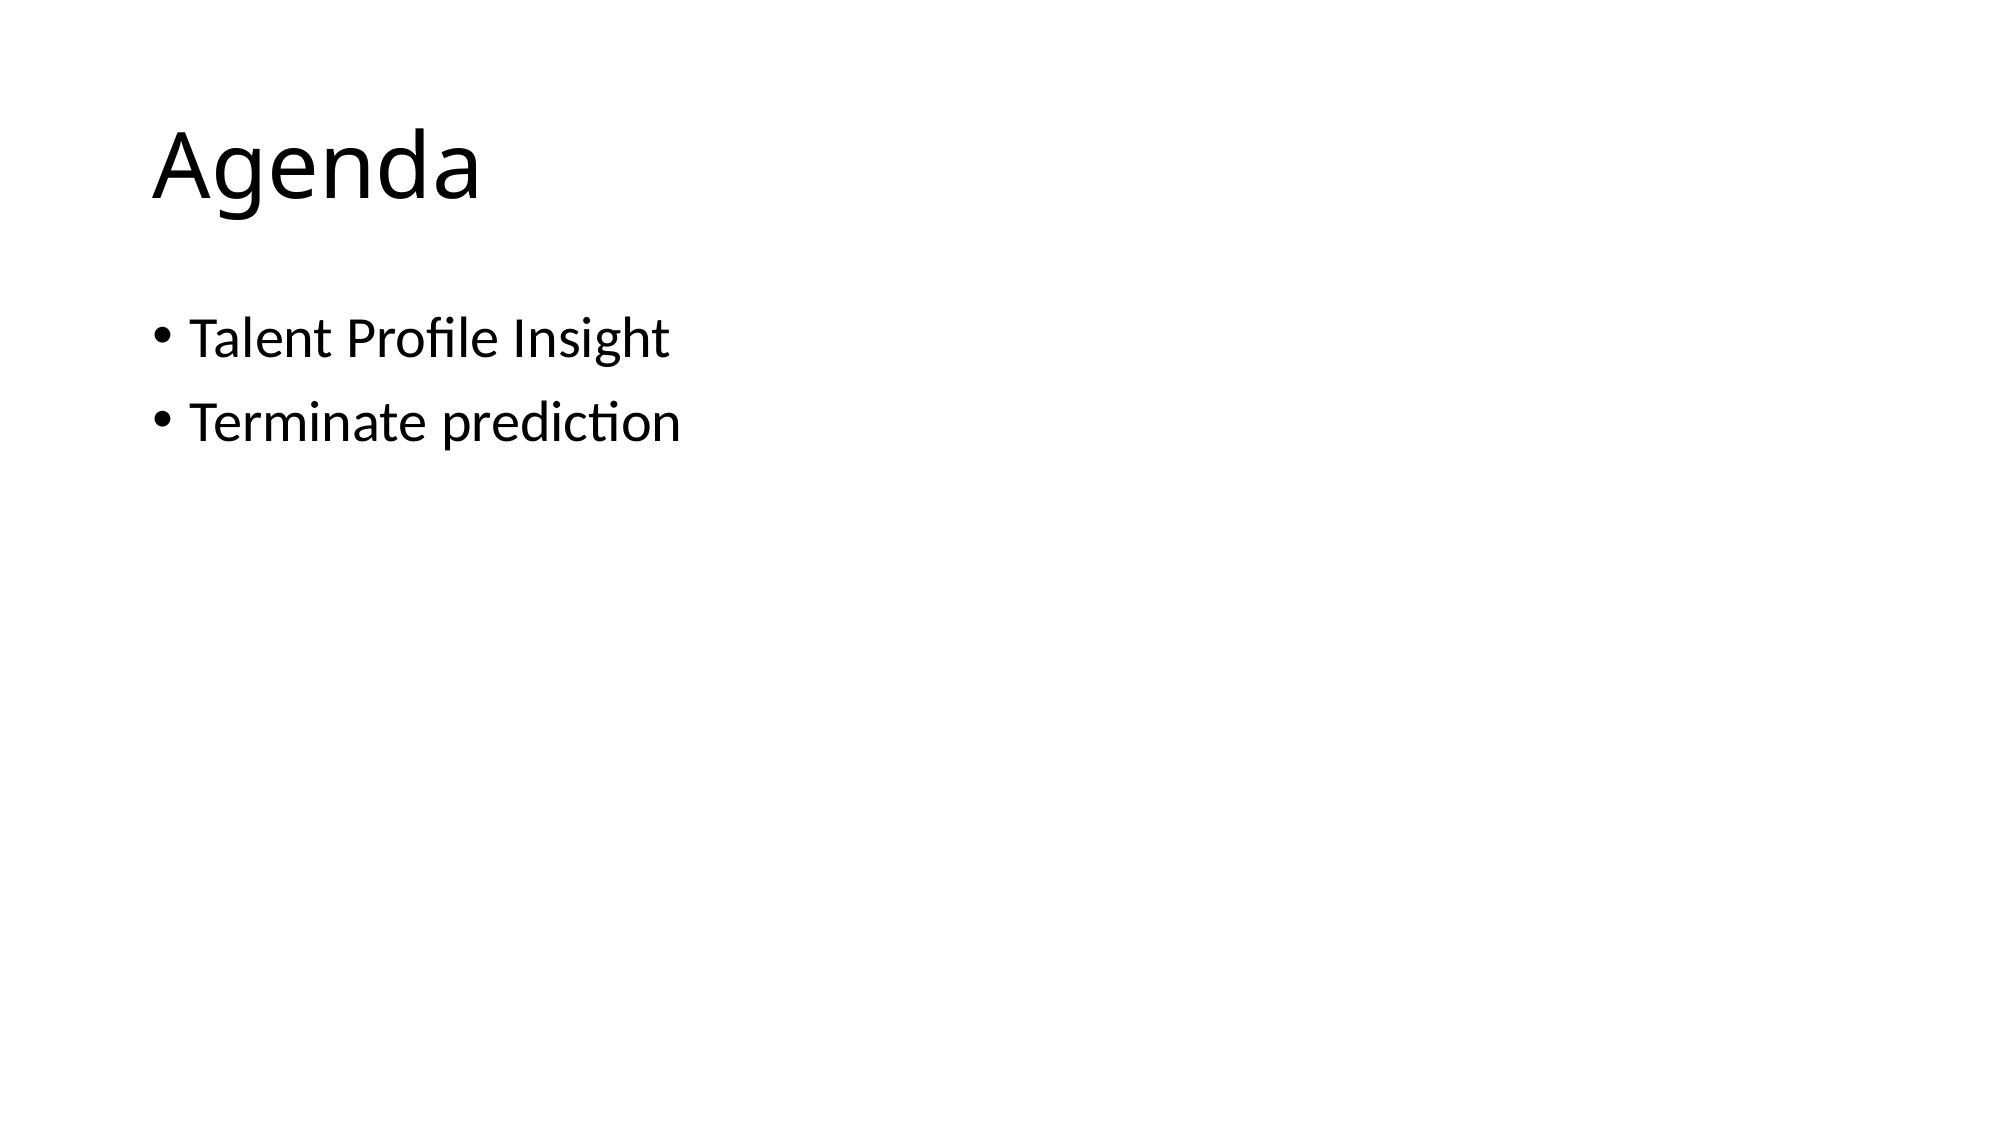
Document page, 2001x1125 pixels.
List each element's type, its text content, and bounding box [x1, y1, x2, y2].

title Agenda [137, 59, 1863, 278]
list Talent Profile Insight Terminate prediction [137, 299, 1863, 1014]
